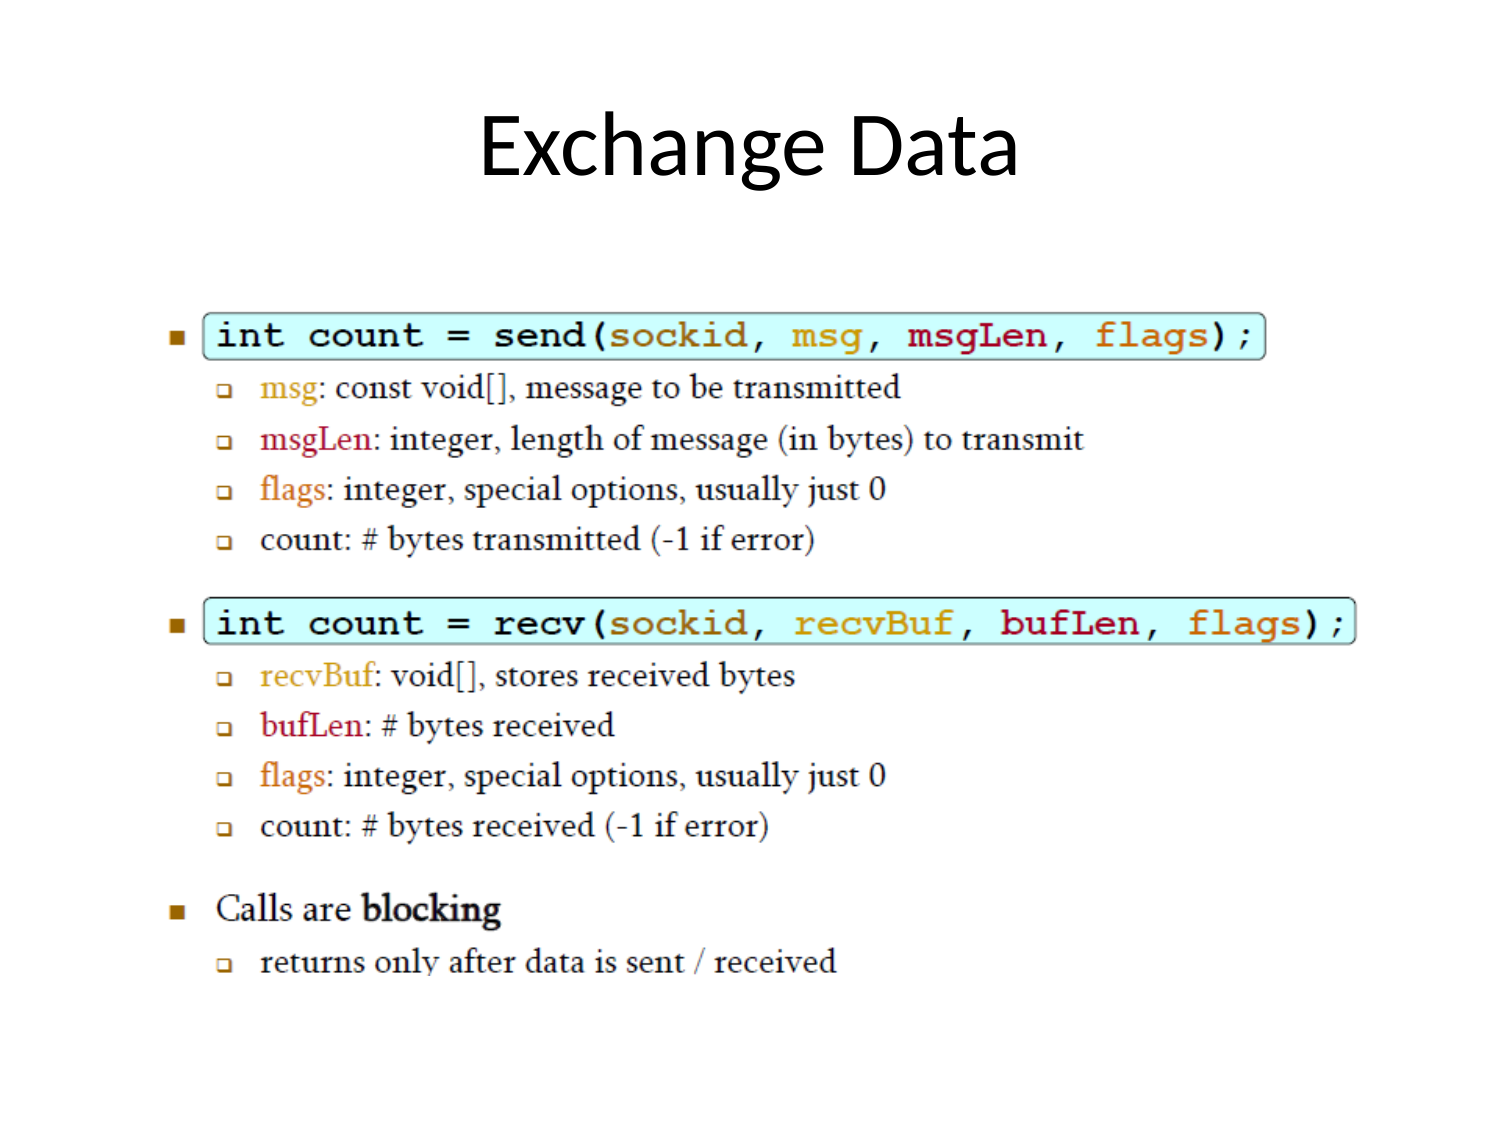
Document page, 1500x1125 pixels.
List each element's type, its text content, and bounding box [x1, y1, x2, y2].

title Exchange Data [75, 45, 1425, 233]
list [138, 291, 1362, 976]
